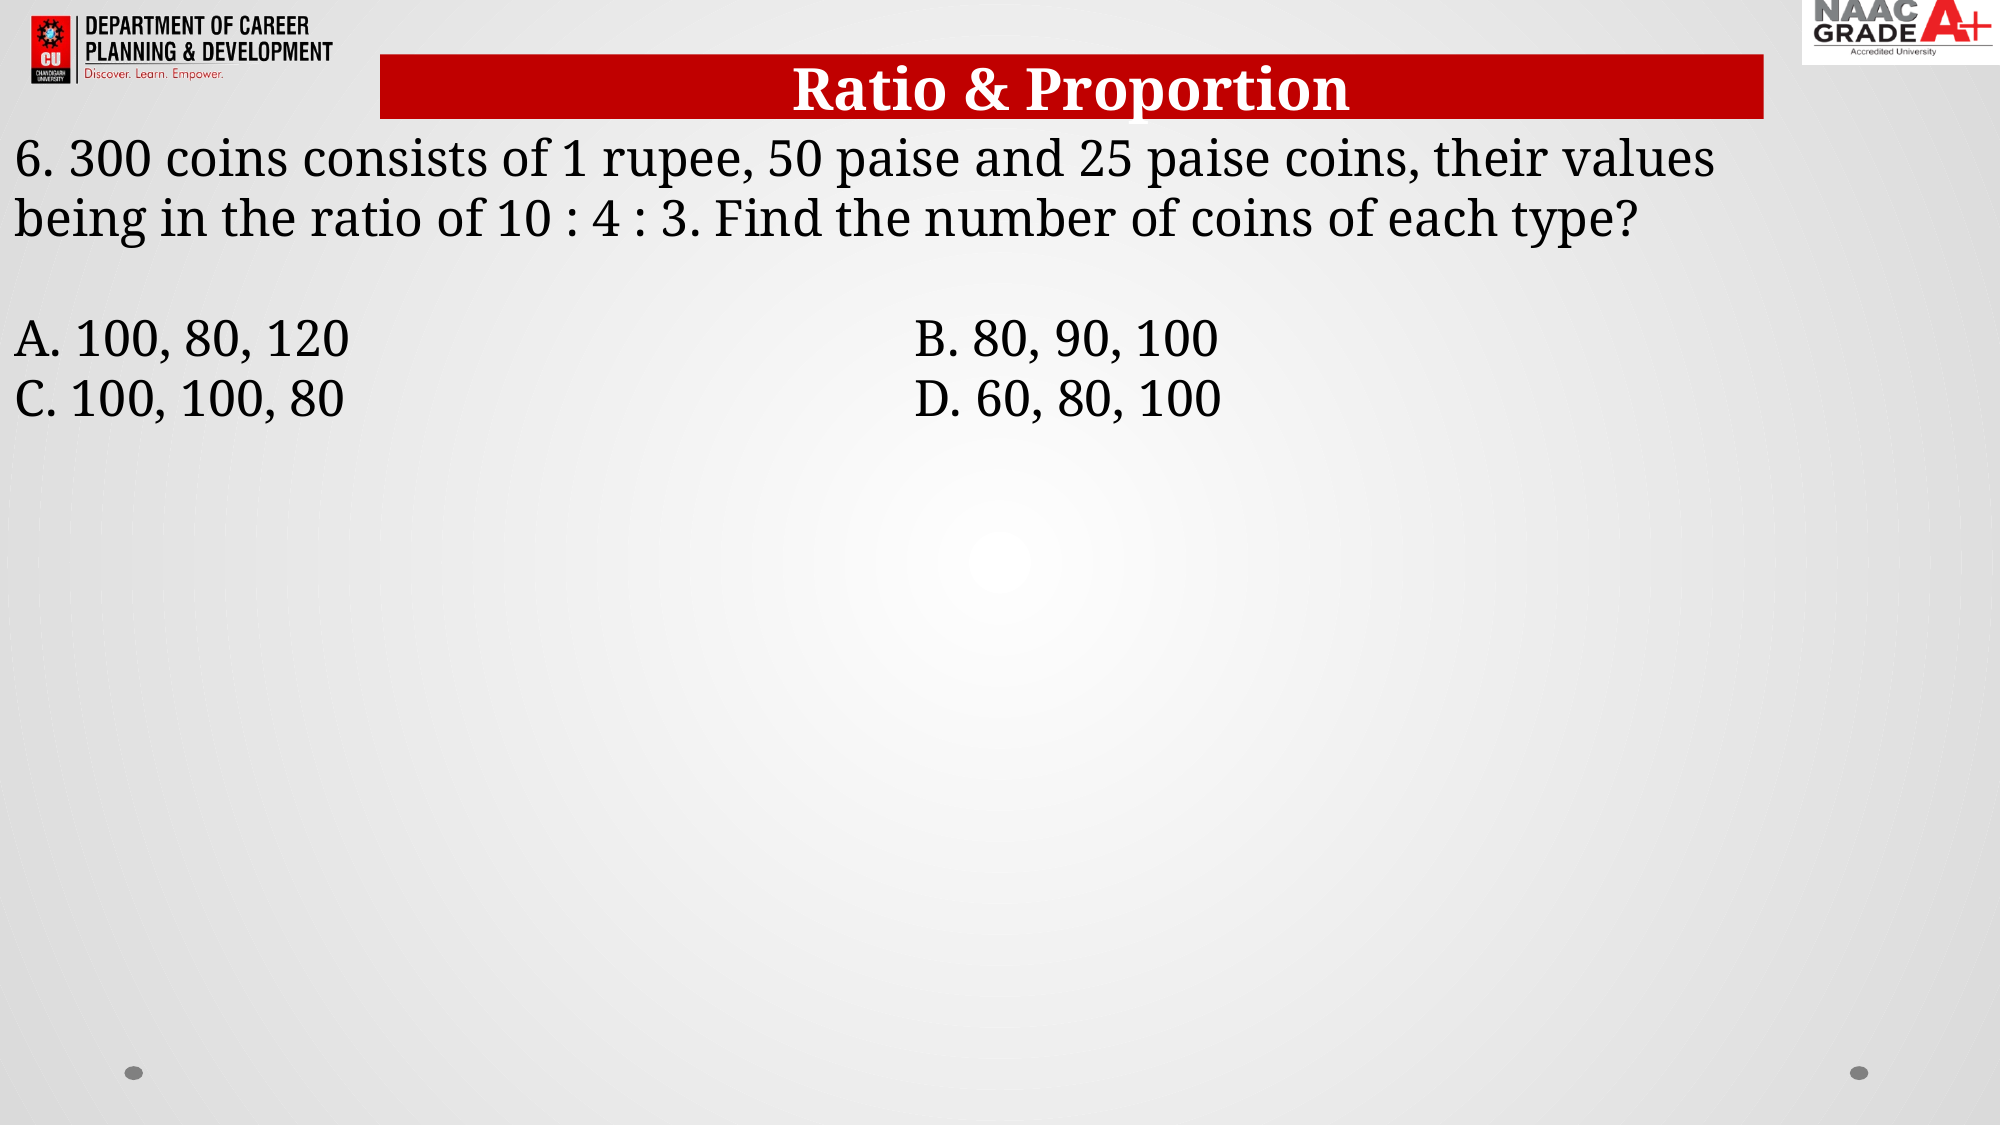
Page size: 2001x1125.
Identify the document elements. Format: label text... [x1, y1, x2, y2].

picture [1801, 0, 2000, 65]
picture [23, 0, 349, 100]
text_box Ratio & Proportion [378, 52, 1766, 121]
text_box 6. 300 coins consists of 1 rupee, 50 paise and 25 paise coins, their values being in the ratio of 10 : 4 : 3. Find the number of coins of each type? A. 100, 80, 120 B. 80, 90, 100 C. 100, 100, 80 D. 60, 80, 100 [0, 118, 1819, 494]
